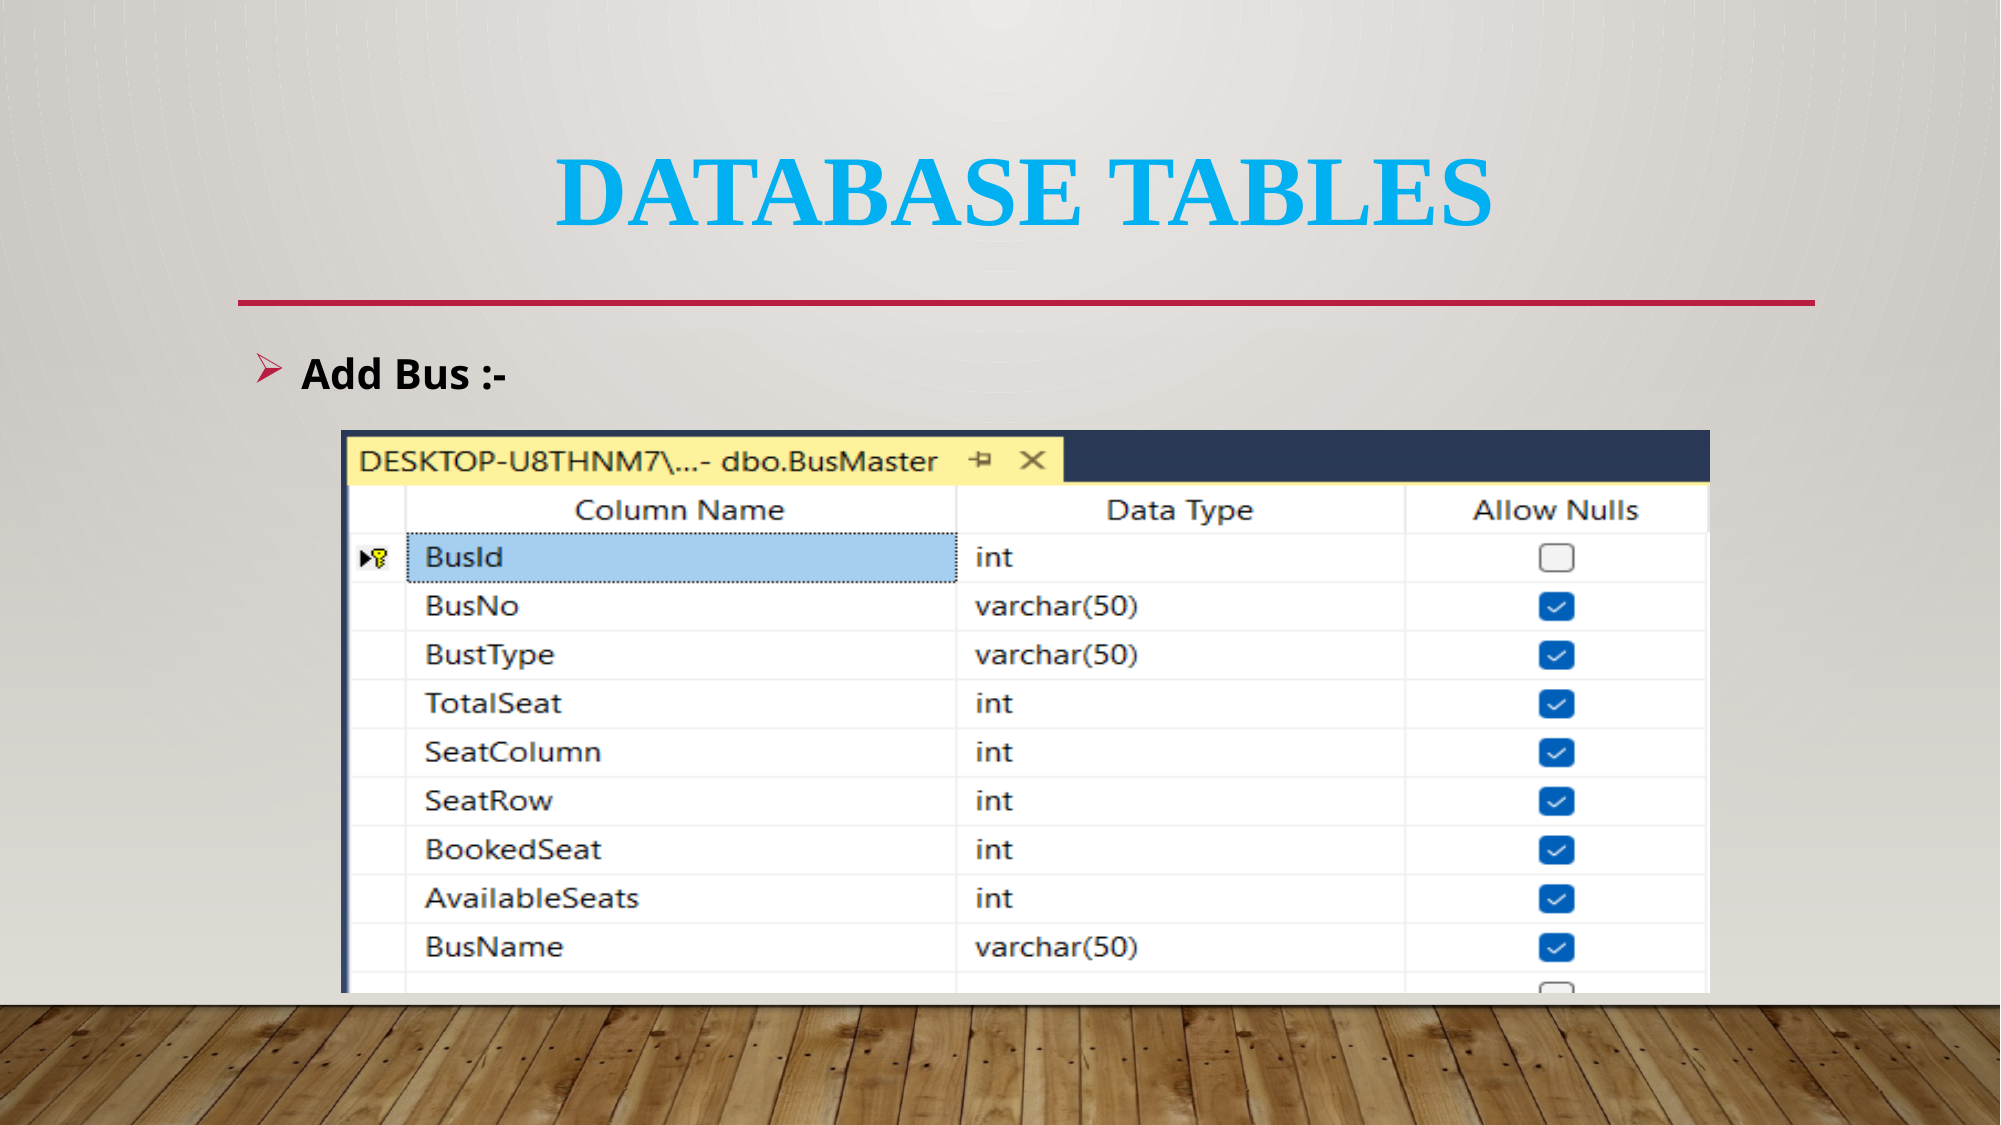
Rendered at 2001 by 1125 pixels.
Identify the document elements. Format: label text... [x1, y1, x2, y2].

picture [341, 429, 1711, 994]
title Database Tables [238, 131, 1814, 305]
picture [0, 1005, 2000, 1125]
list Add Bus :- [238, 330, 1814, 897]
